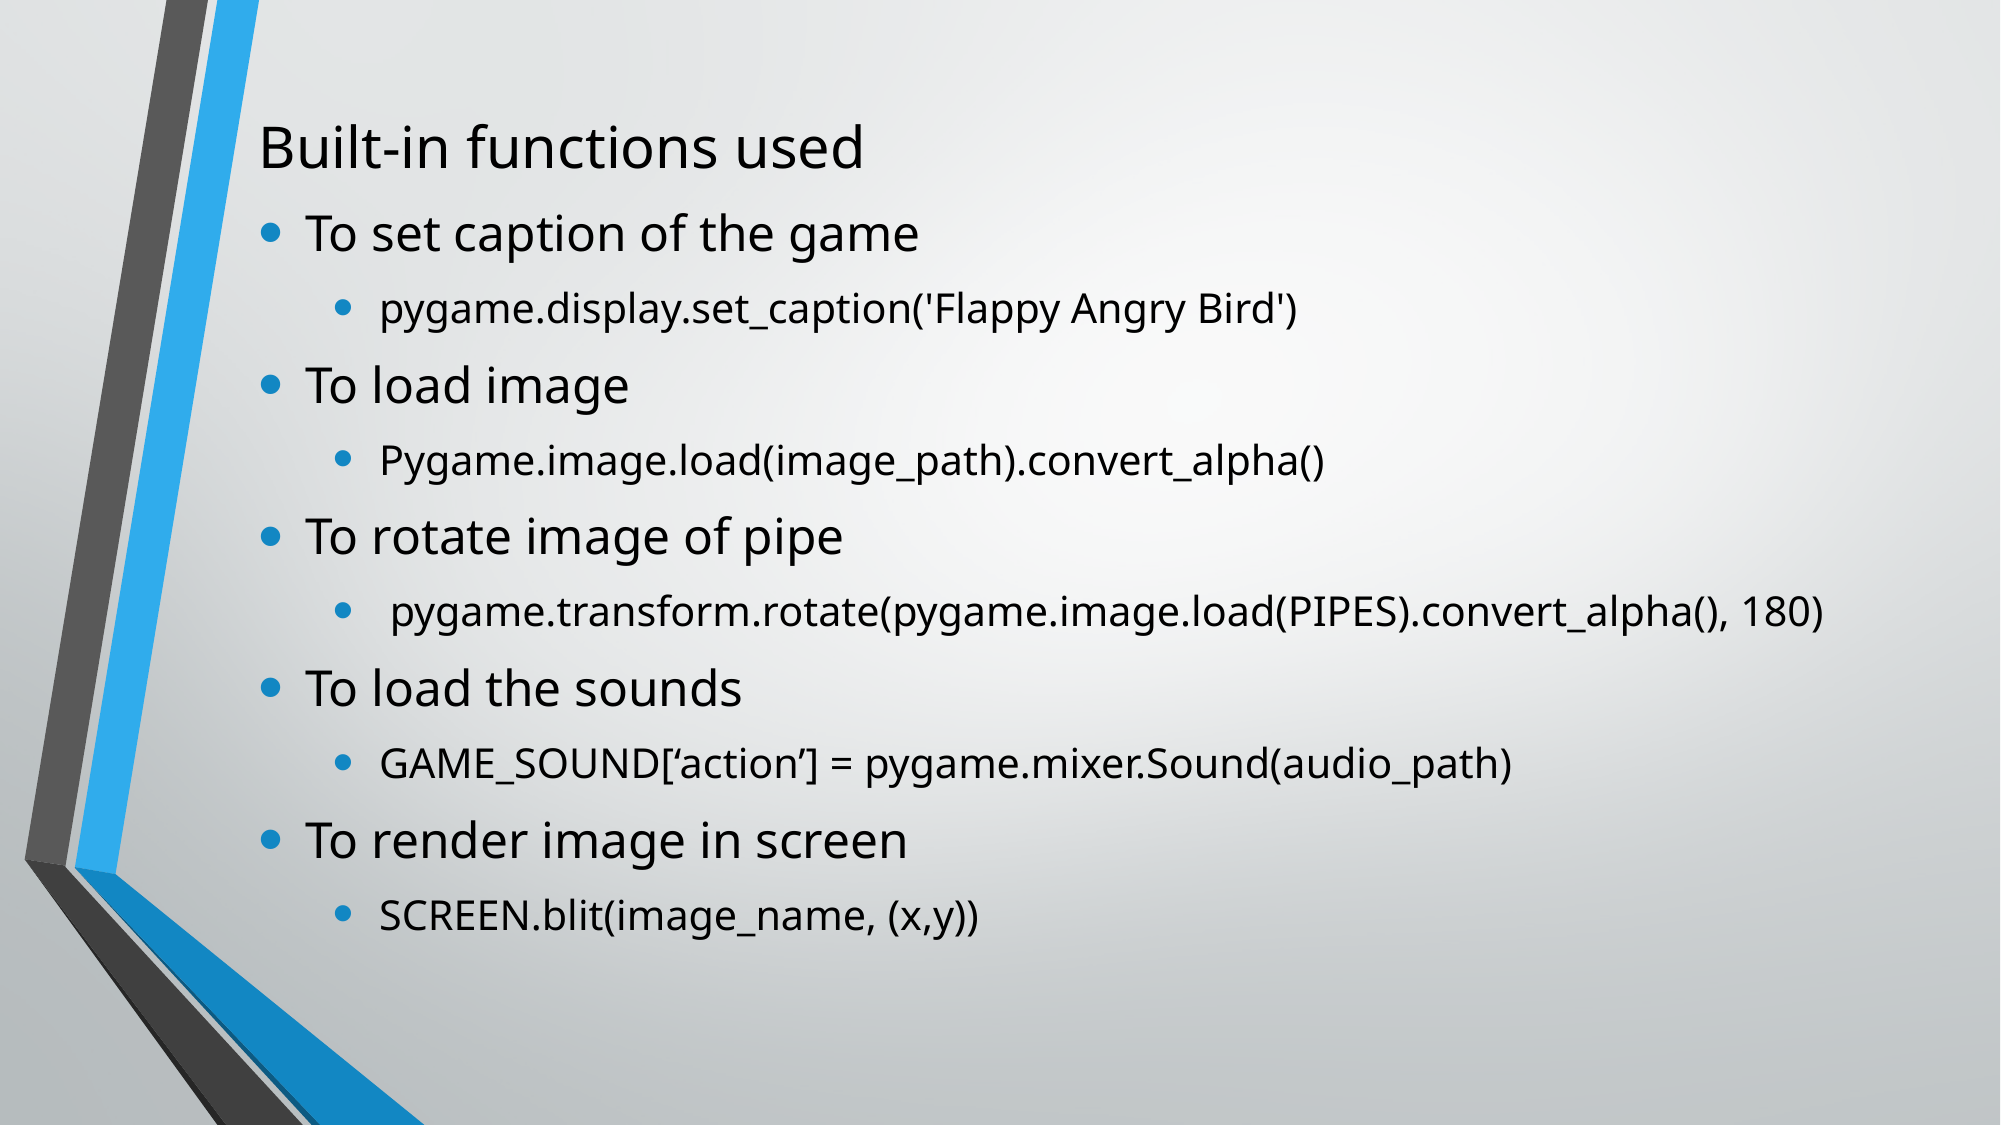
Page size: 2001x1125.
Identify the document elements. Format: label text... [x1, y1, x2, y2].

list Built-in functions used To set caption of the game pygame.display.set_caption('Flappy Angry Bird') To load image Pygame.image.load(image_path).convert_alpha() To rotate image of pipe pygame.transform.rotate(pygame.image.load(PIPES).convert_alpha(), 180) To load the sounds GAME_SOUND[‘action’] = pygame.mixer.Sound(audio_path) To render image in screen SCREEN.blit(image_name, (x,y)) [243, 103, 1887, 950]
